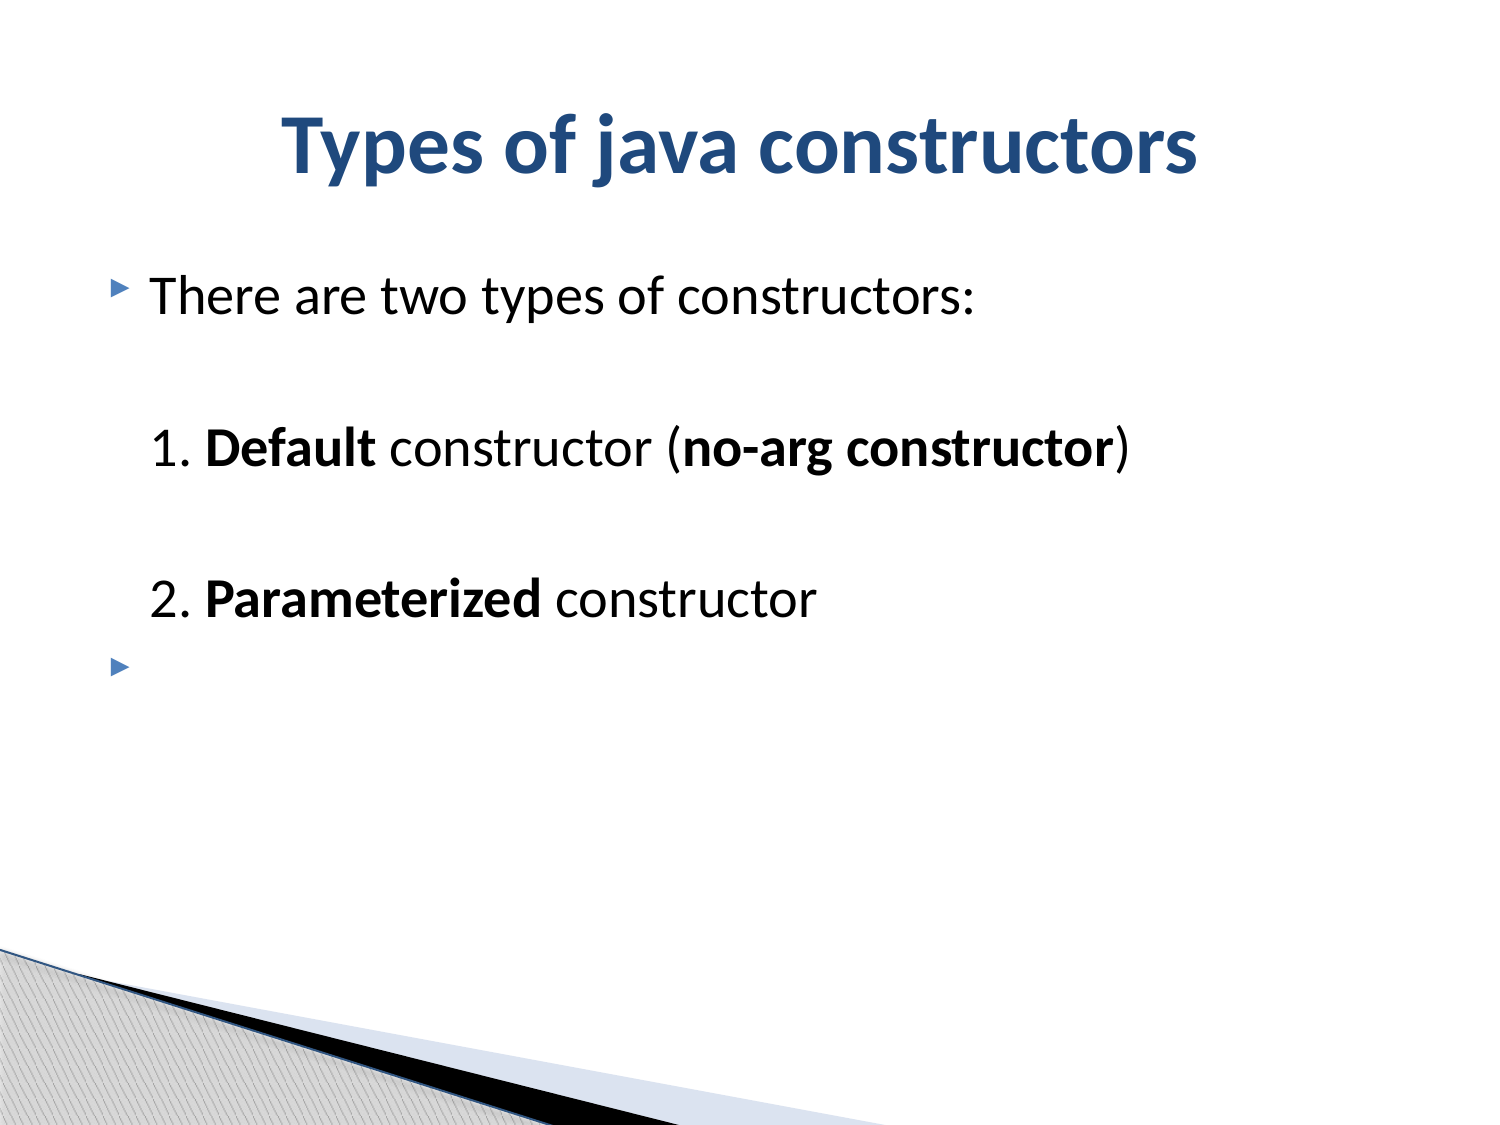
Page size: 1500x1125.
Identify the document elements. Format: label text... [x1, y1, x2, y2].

list There are two types of constructors: 1. Default constructor (no-arg constructor) 2. Parameterized constructor [75, 233, 1425, 880]
title Types of java constructors [75, 45, 1425, 233]
